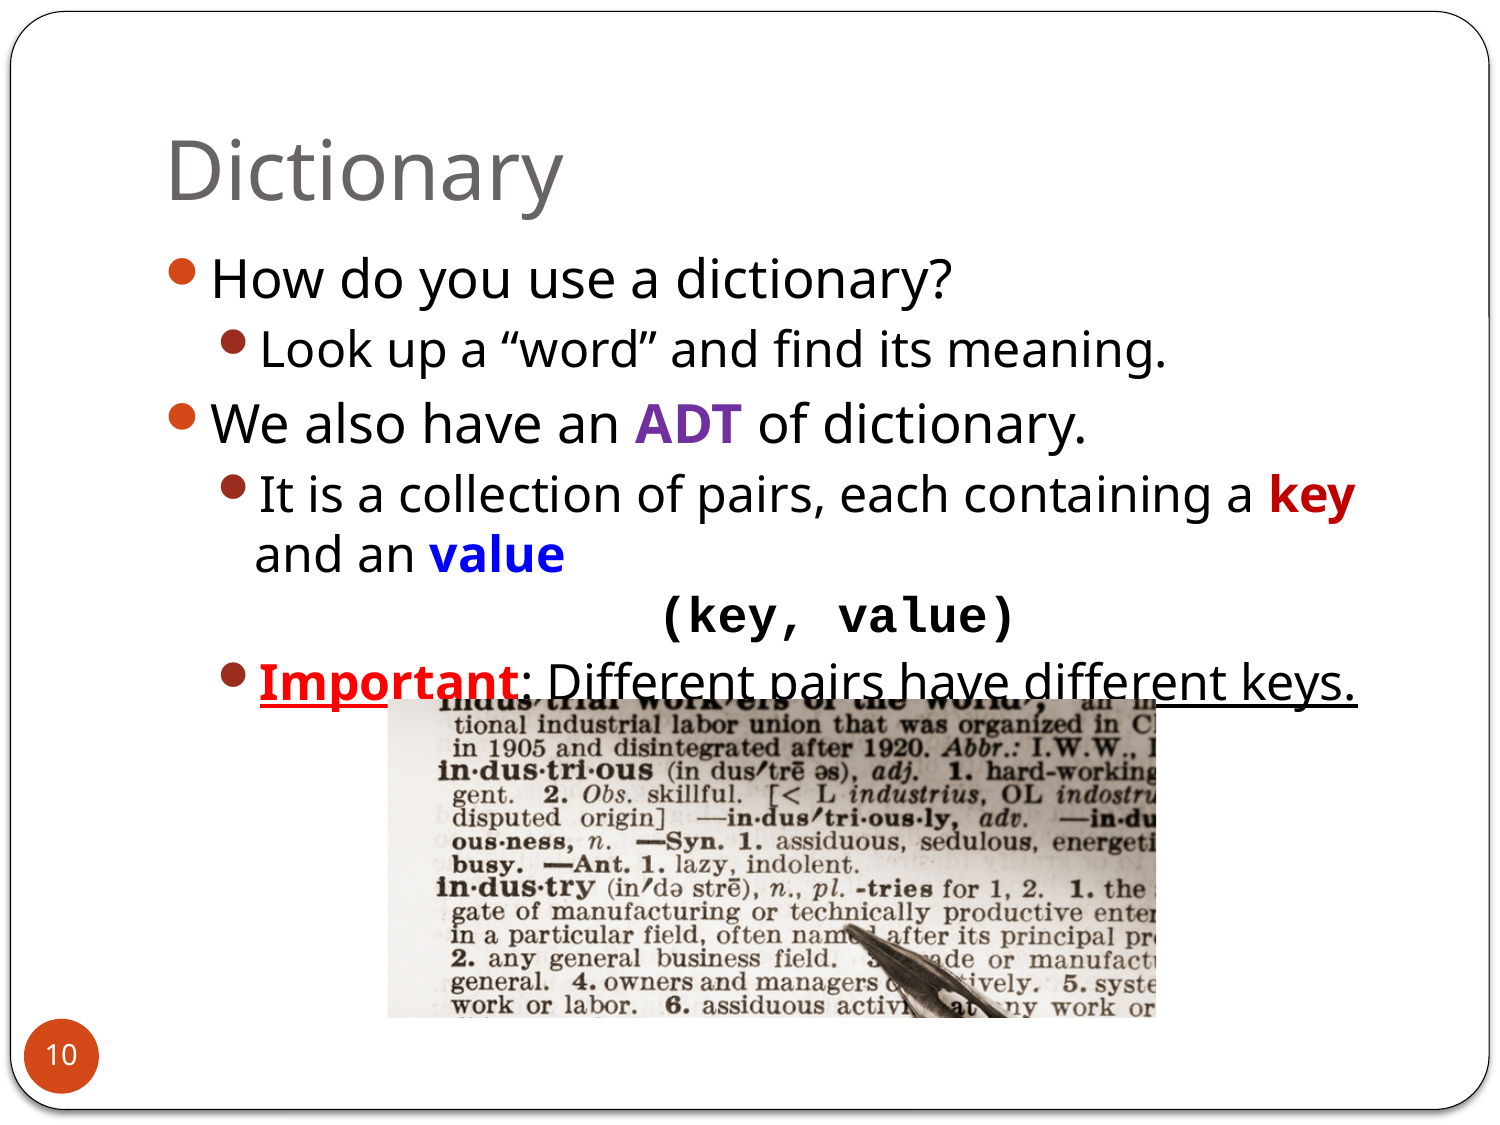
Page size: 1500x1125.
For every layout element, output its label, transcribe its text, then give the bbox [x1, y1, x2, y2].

slide_number 10 [23, 1018, 99, 1094]
picture [387, 699, 1157, 1018]
title Dictionary [150, 45, 1425, 233]
list How do you use a dictionary? Look up a “word” and find its meaning. We also have an ADT of dictionary. It is a collection of pairs, each containing a key and an value (key, value) Important: Different pairs have different keys. [150, 237, 1450, 988]
